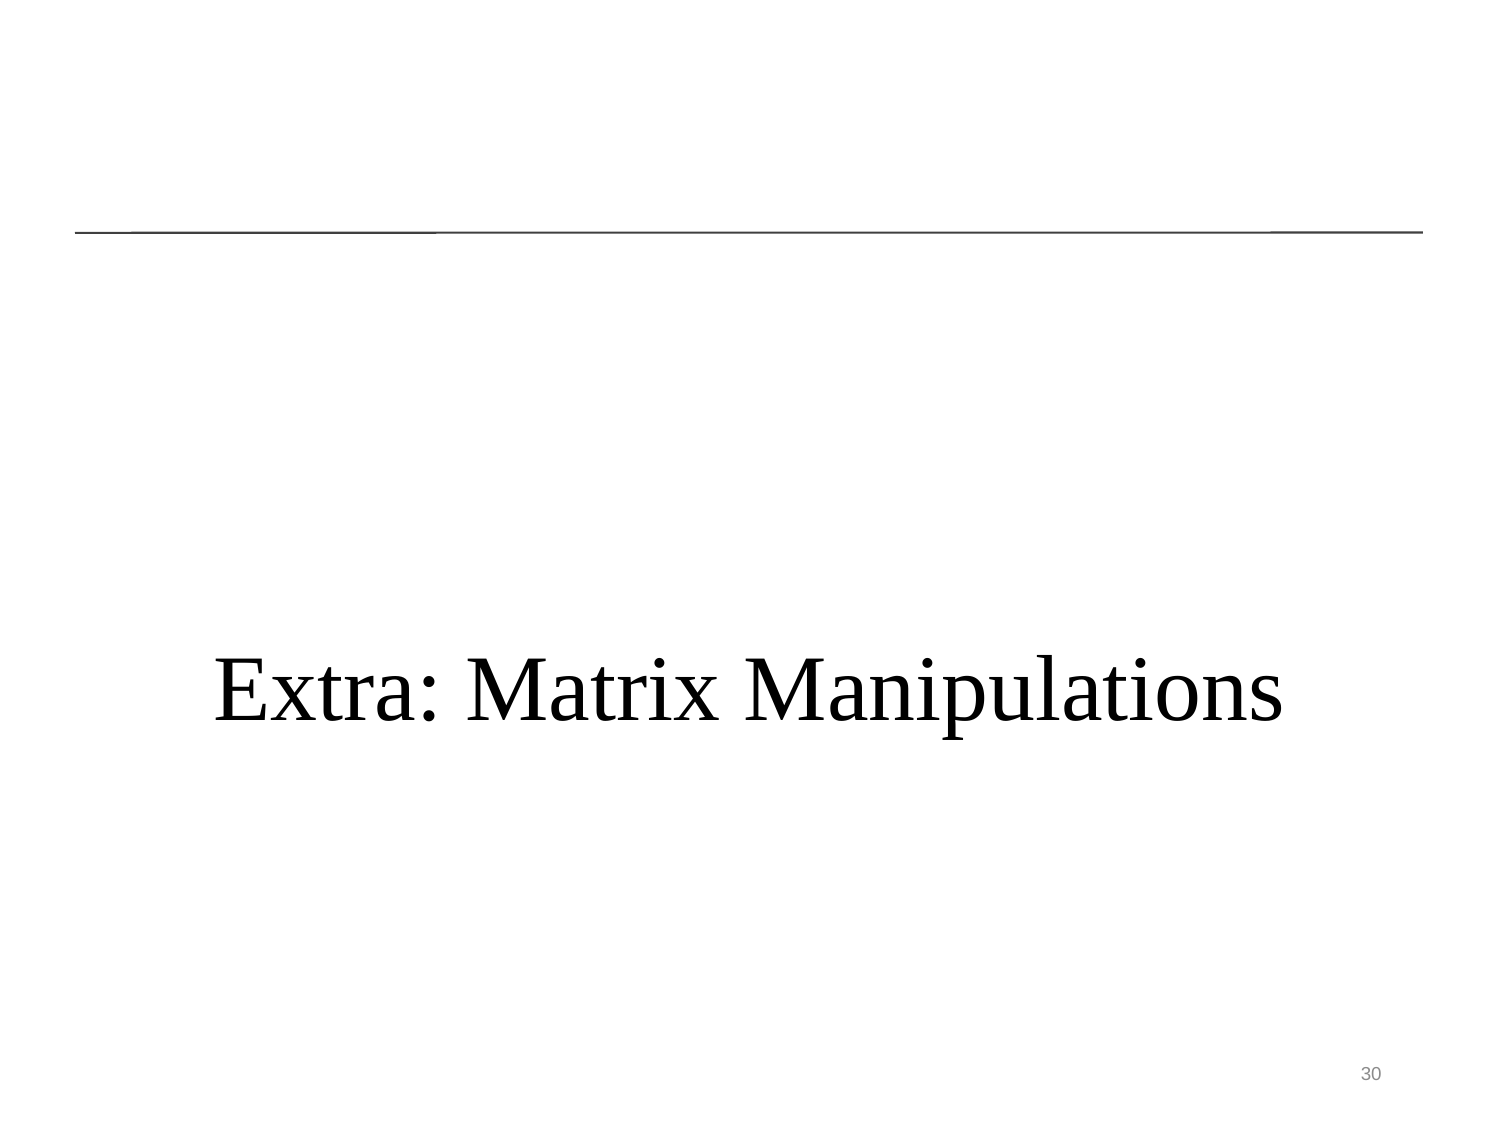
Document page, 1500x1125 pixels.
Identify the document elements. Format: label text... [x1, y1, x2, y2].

title Extra: Matrix Manipulations [103, 280, 1397, 749]
slide_number 30 [1059, 1042, 1397, 1103]
